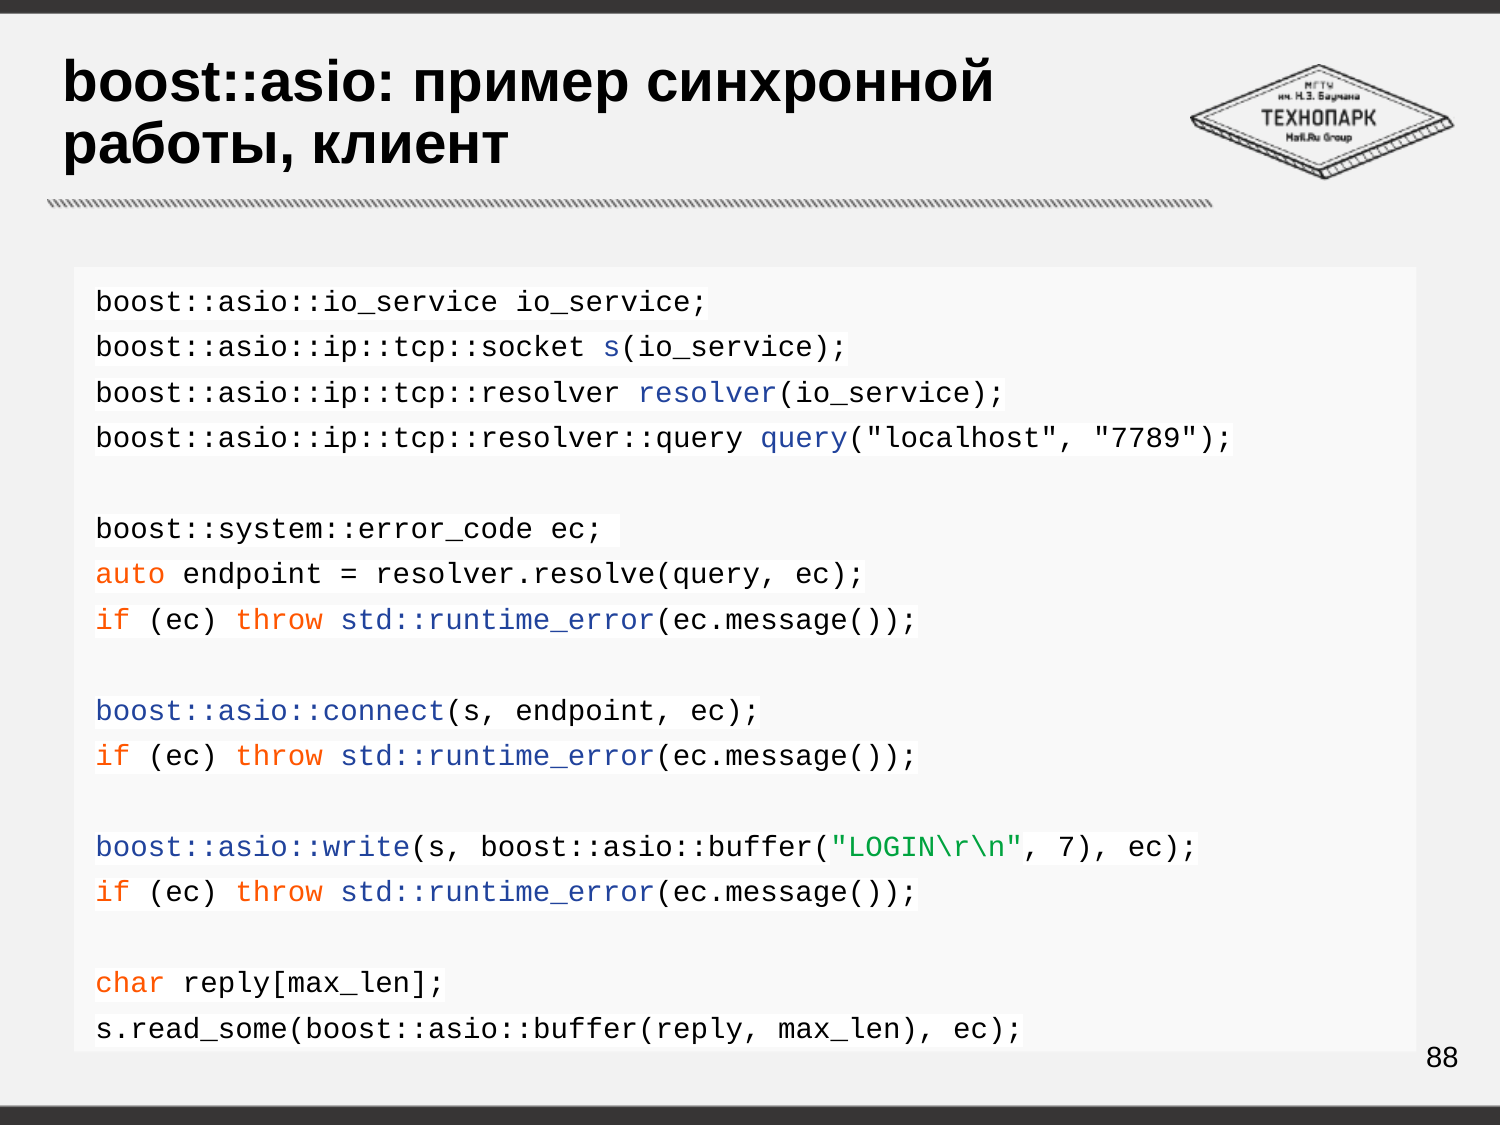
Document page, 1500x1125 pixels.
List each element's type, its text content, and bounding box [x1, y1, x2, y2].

title boost::asio: пример синхронной работы, клиент [47, 42, 1191, 185]
list boost::asio::io_service io_service; boost::asio::ip::tcp::socket s(io_service); boost::asio::ip::tcp::resolver resolver(io_service); boost::asio::ip::tcp::resolver::query query("localhost", "7789"); boost::system::error_code ec; auto endpoint = resolver.resolve(query, ec); if (ec) throw std::runtime_error(ec.message()); boost::asio::connect(s, endpoint, ec); if (ec) throw std::runtime_error(ec.message()); boost::asio::write(s, boost::asio::buffer("LOGIN\r\n", 7), ec); if (ec) throw std::runtime_error(ec.message()); char reply[max_len]; s.read_some(boost::asio::buffer(reply, max_len), ec); [80, 264, 1415, 1053]
picture [0, 0, 1500, 1125]
slide_number 88 [1136, 1025, 1474, 1086]
